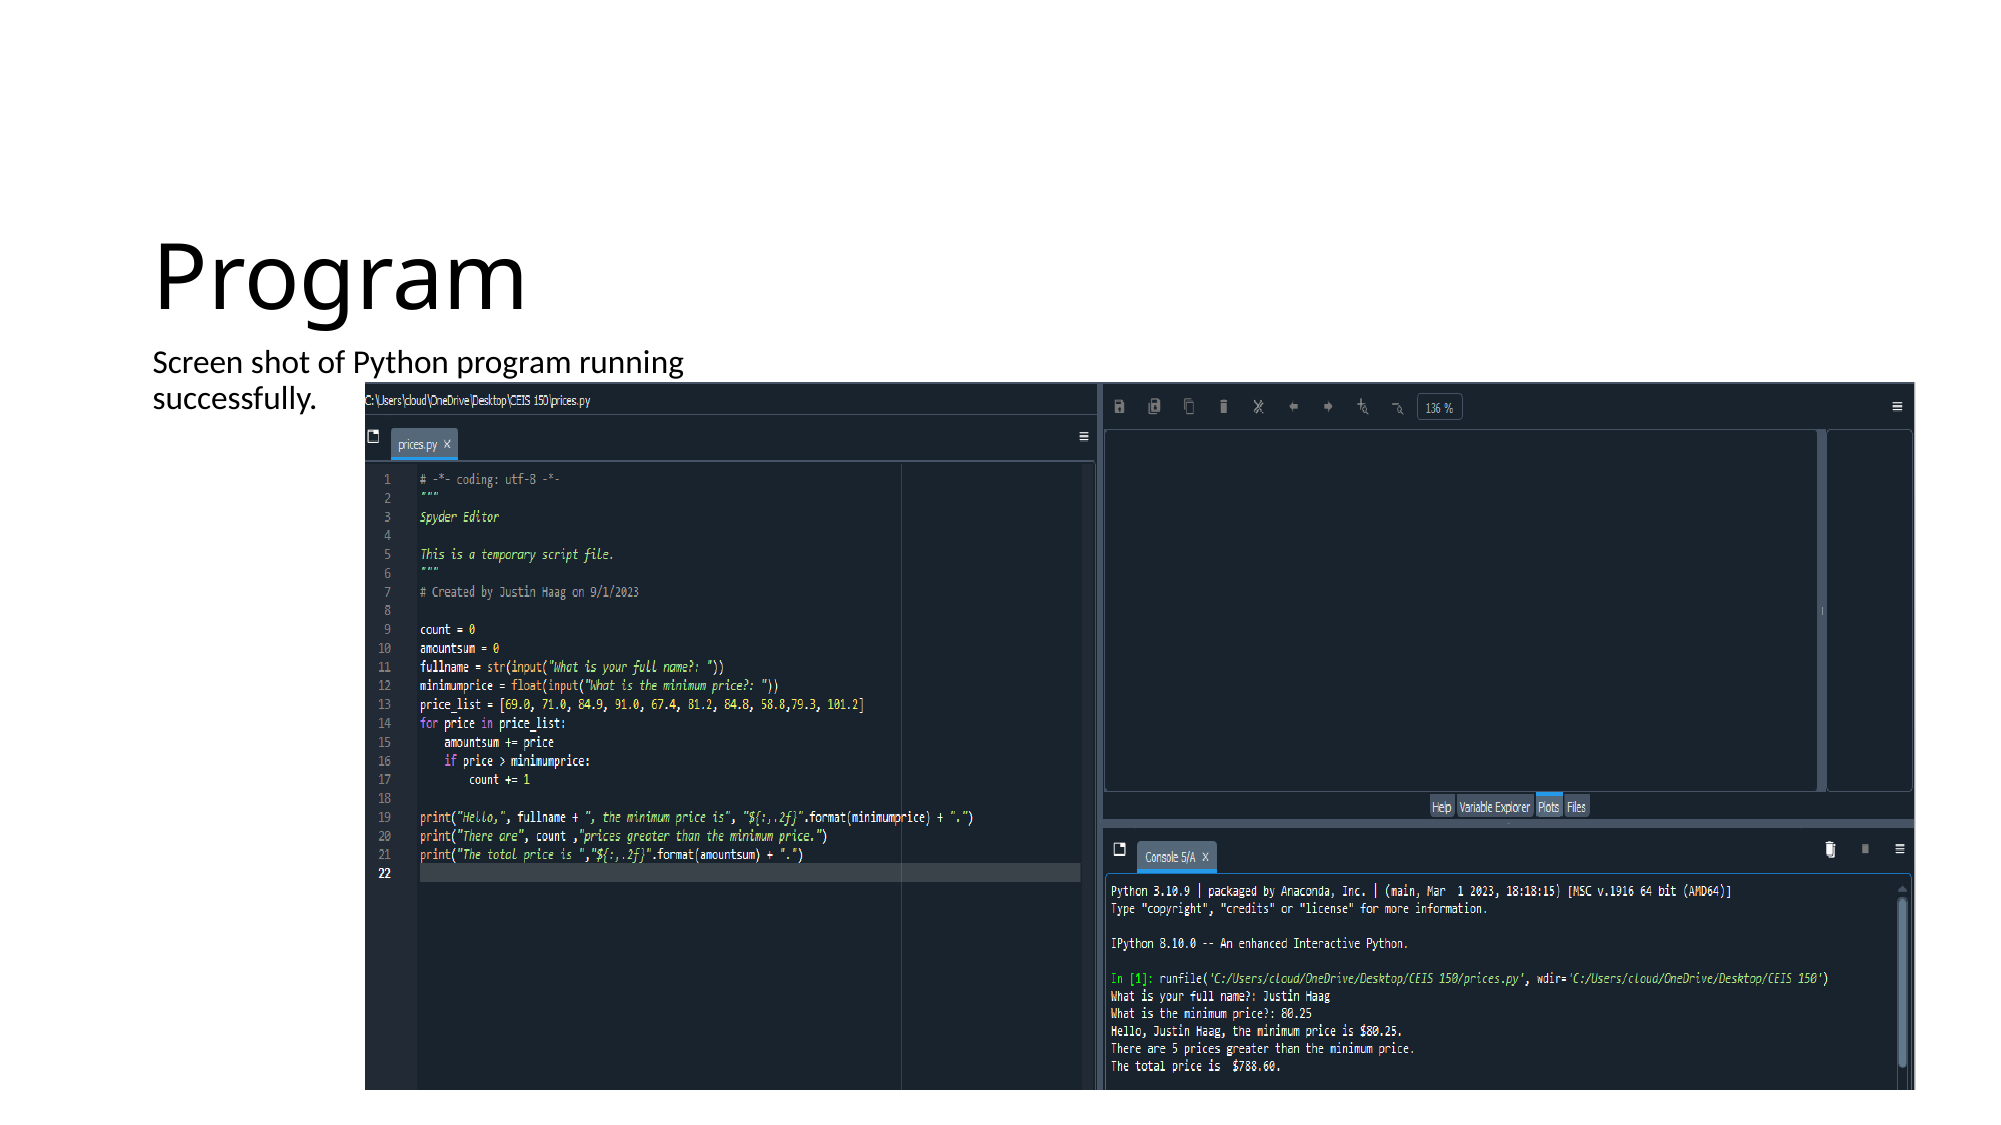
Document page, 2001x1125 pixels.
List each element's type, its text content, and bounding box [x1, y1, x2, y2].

title Program [137, 75, 783, 337]
list Screen shot of Python program running successfully. [137, 337, 783, 963]
picture [365, 382, 1916, 1090]
